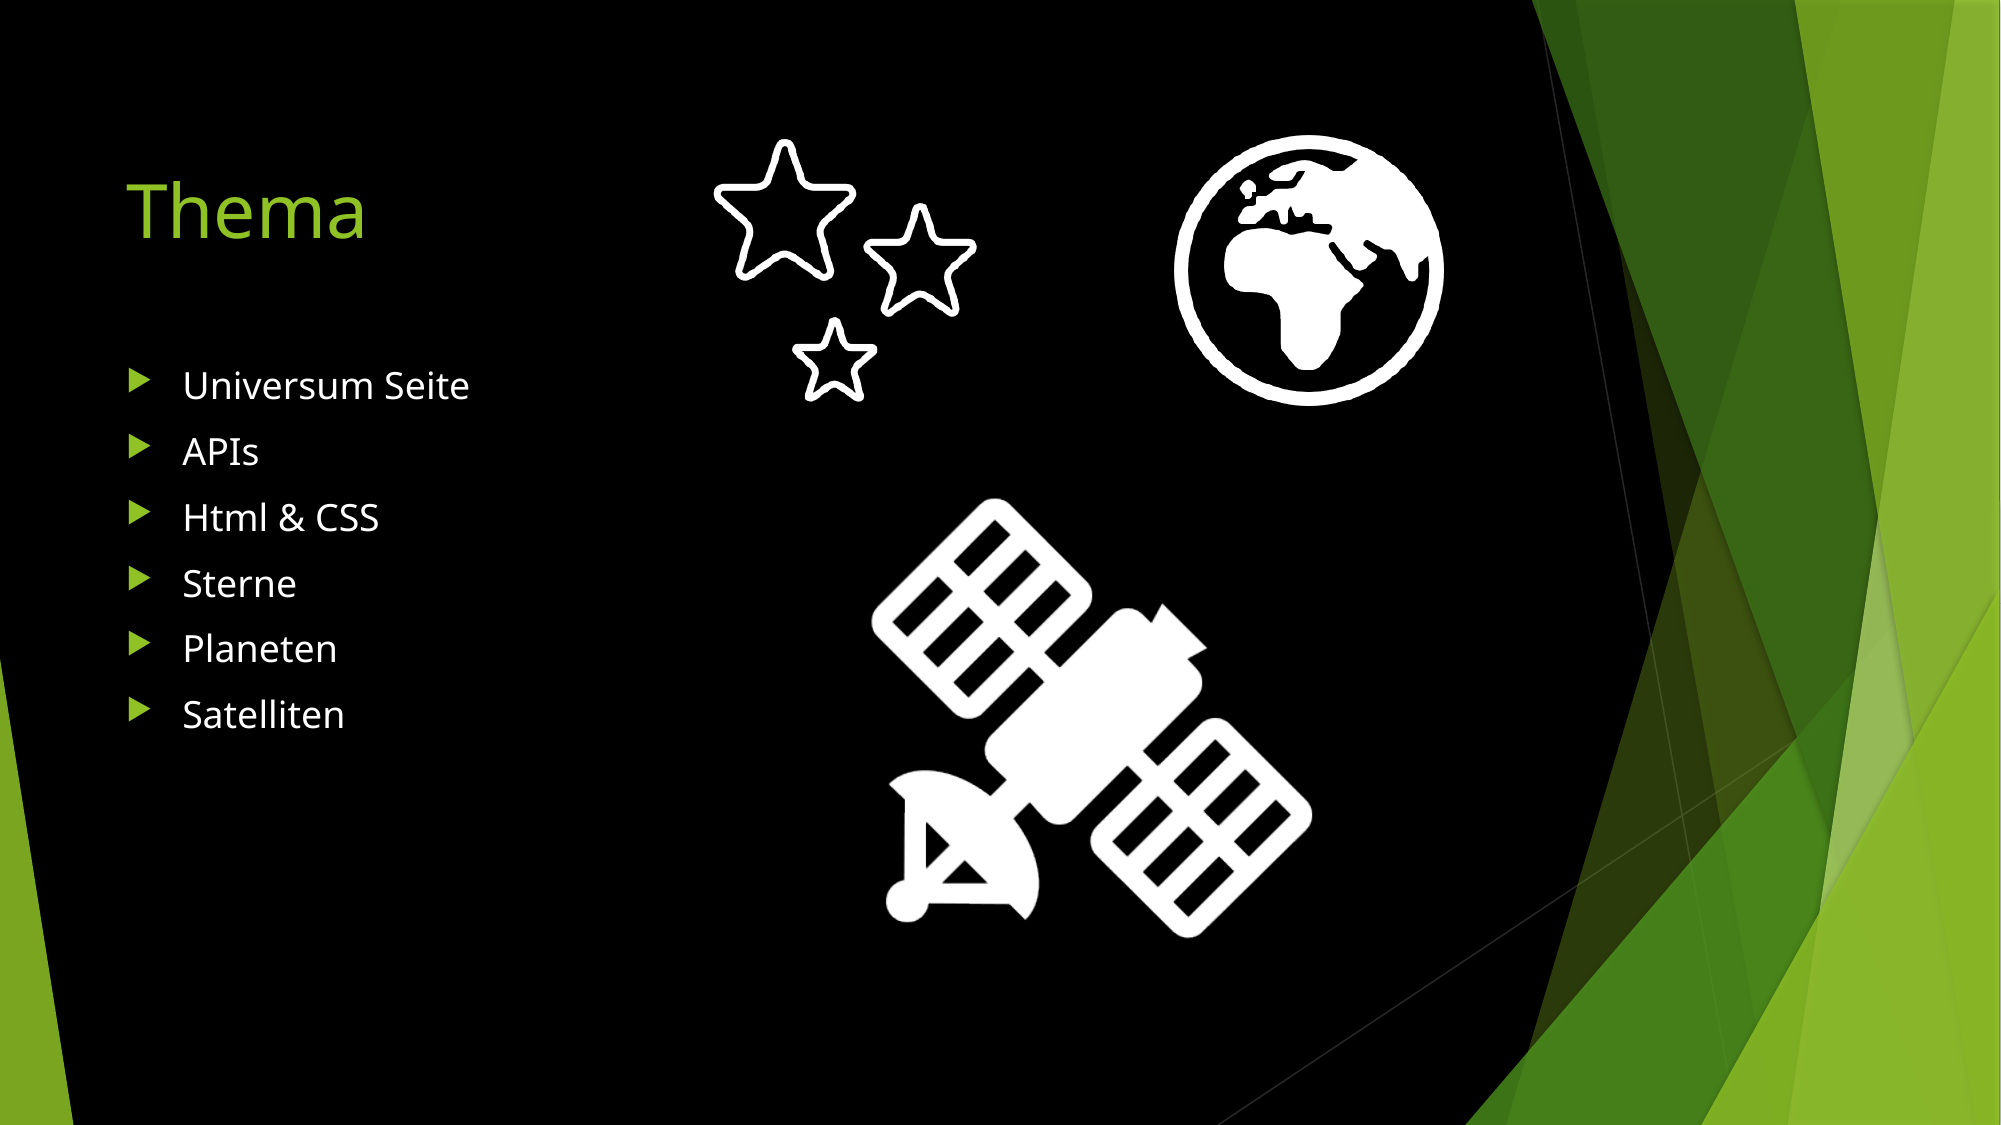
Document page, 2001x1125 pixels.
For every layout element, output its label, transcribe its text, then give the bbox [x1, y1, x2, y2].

picture [1137, 99, 1479, 441]
picture [819, 476, 1334, 992]
list Universum Seite APIs Html & CSS Sterne Planeten Satelliten [111, 354, 592, 992]
title Thema [111, 99, 592, 317]
picture [674, 99, 1016, 441]
